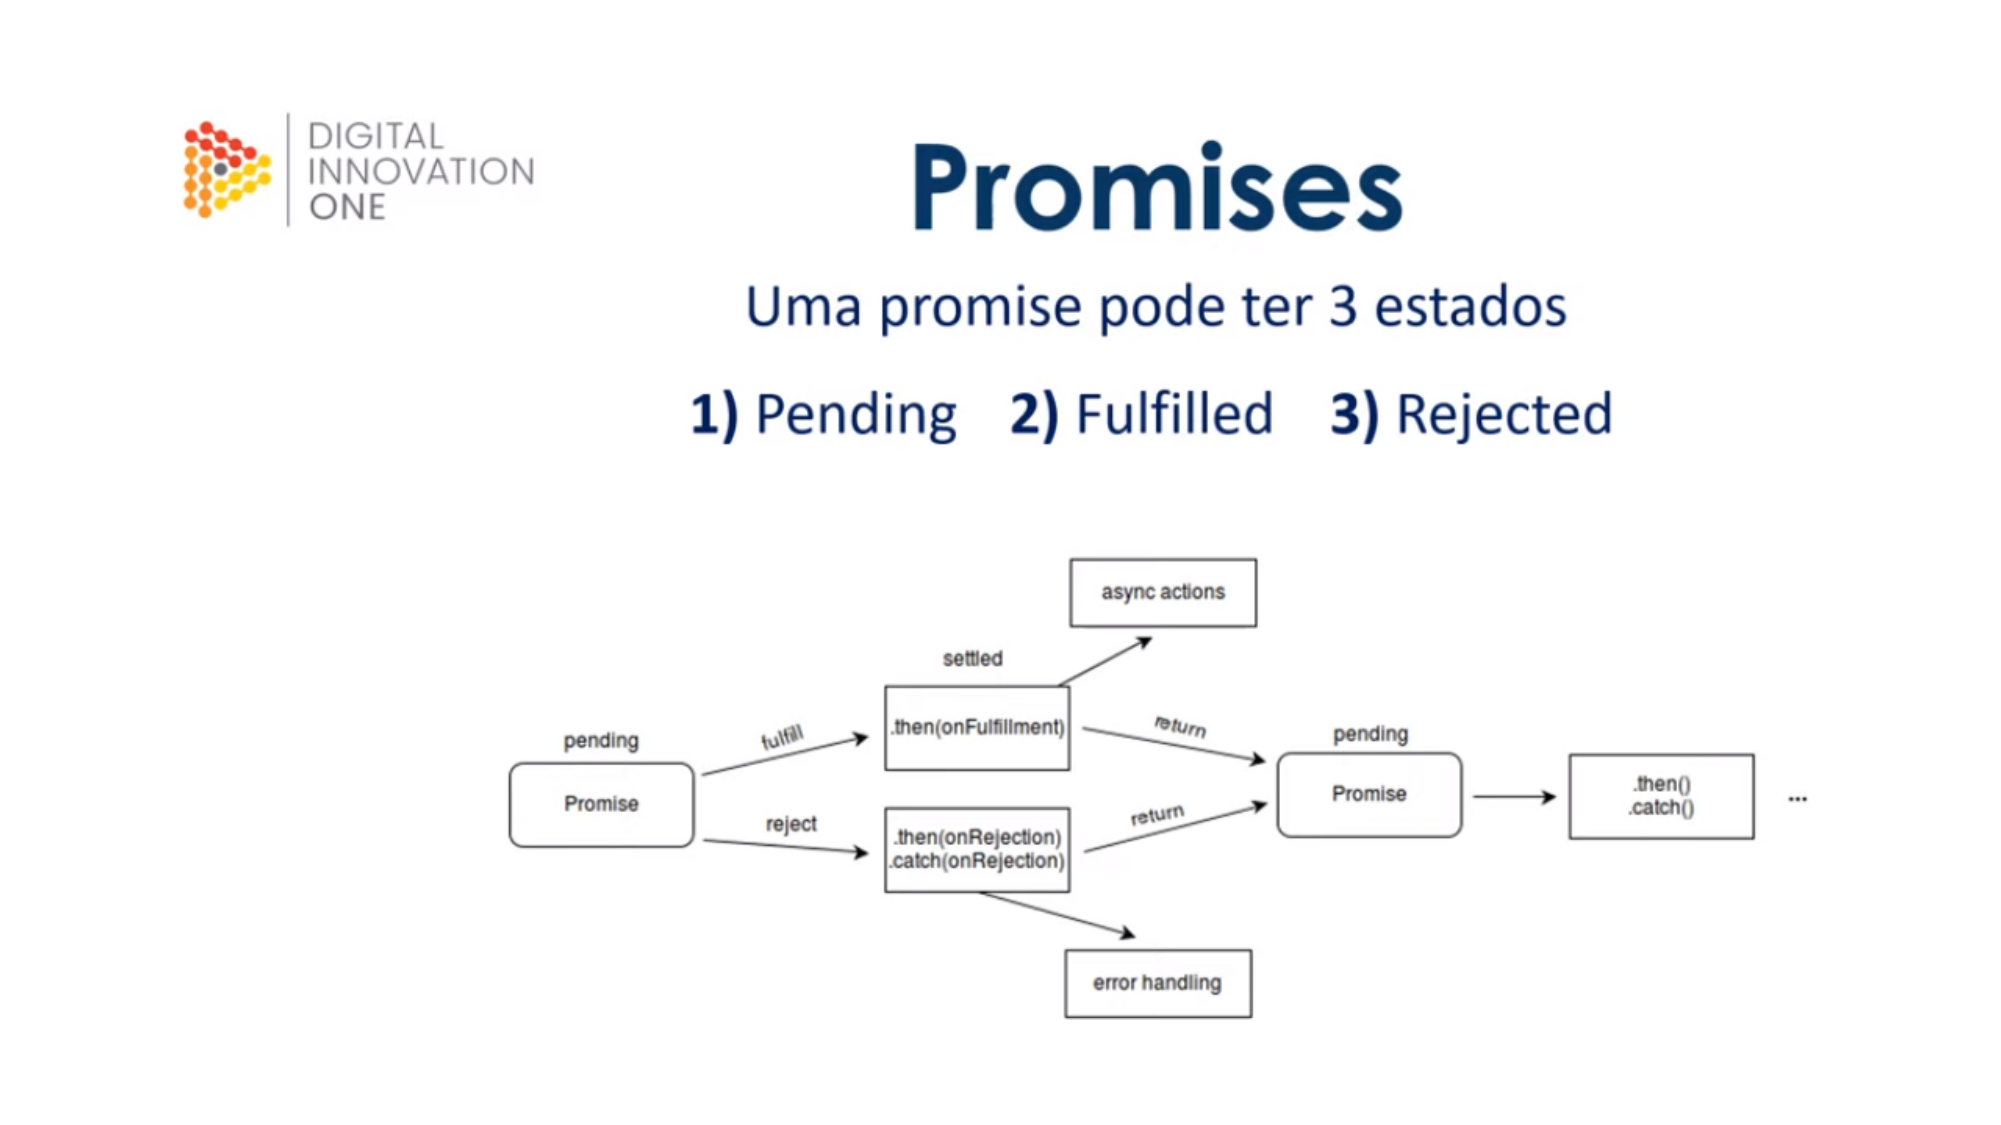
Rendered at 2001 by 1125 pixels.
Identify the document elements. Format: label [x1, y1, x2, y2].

picture [176, 105, 1824, 1020]
